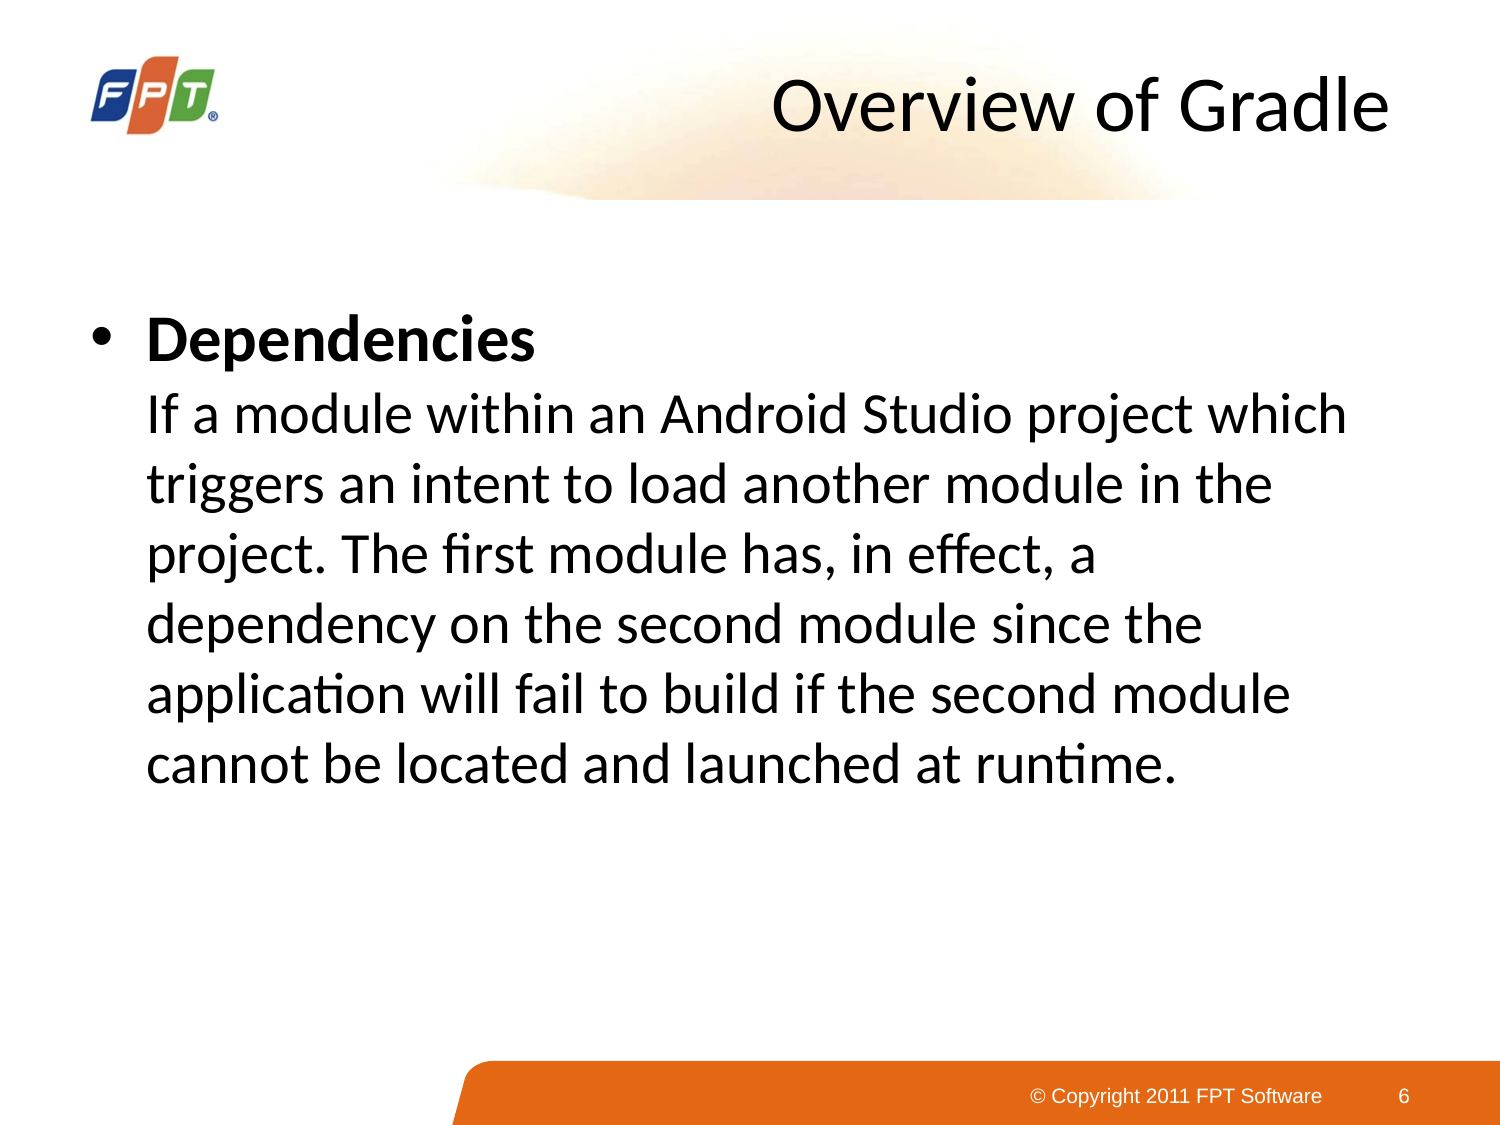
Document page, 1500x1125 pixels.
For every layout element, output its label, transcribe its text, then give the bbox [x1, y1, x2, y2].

list Dependencies If a module within an Android Studio project which triggers an intent to load another module in the project. The first module has, in effect, a dependency on the second module since the application will fail to build if the second module cannot be located and launched at runtime. [74, 287, 1388, 1006]
picture [0, 1050, 1500, 1125]
title Overview of Gradle [74, 44, 1426, 233]
picture [0, 0, 1500, 200]
